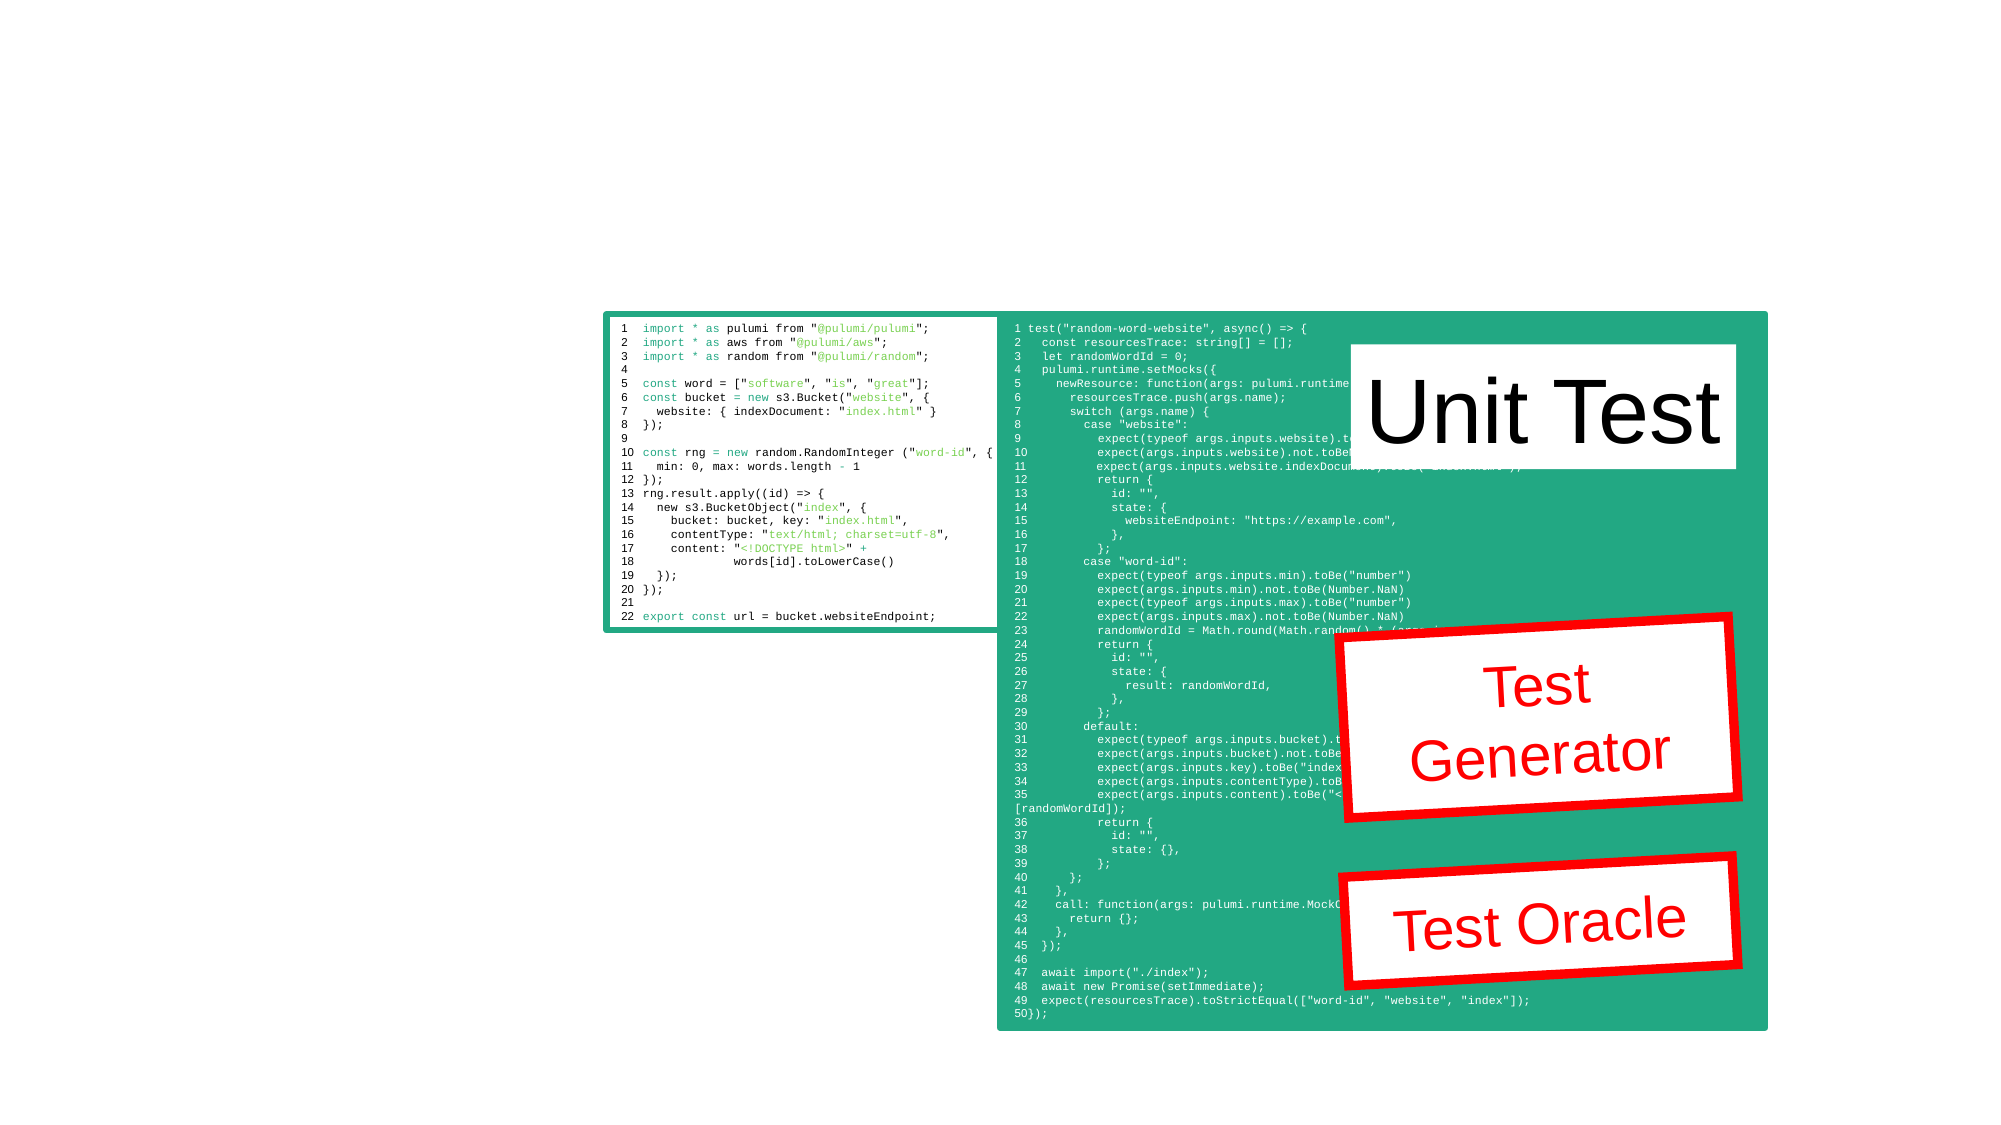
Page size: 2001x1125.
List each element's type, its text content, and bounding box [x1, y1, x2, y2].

text_box Test Oracle [1341, 854, 1739, 987]
text_box Test Generator [1337, 615, 1740, 820]
text_box 1 import * as pulumi from "@pulumi/pulumi"; 2 import * as aws from "@pulumi/aws"; 3 import * as random from "@pulumi/random"; 4 5 const word = ["software", "is", "great"]; 6 const bucket = new s3.Bucket("website", { 7 website: { indexDocument: "index.html" } 8 }); 9 10 const rng = new random.RandomInteger ("word-id", { 11 min: 0, max: words.length - 1 12 }); 13 rng.result.apply((id) => { 14 new s3.BucketObject("index", { 15 bucket: bucket, key: "index.html", 16 contentType: "text/html; charset=utf-8", 17 content: "<!DOCTYPE html>" + 18 words[id].toLowerCase() 19 }); 20 }); 21 22 export const url = bucket.websiteEndpoint; [606, 314, 999, 631]
text_box Unit Test [1350, 344, 1737, 470]
text_box 1 test("random-word-website", async() => { 2 const resourcesTrace: string[] = []; 3 let randomWordId = 0; 4 pulumi.runtime.setMocks({ 5 newResource: function(args: pulumi.runtime.MockResourceArgs): {id: string, state: any} { 6 resourcesTrace.push(args.name); 7 switch (args.name) { 8 case "website": 9 expect(typeof args.inputs.website).toBe("object") 10 expect(args.inputs.website).not.toBeNull() 11 expect(args.inputs.website.indexDocument).toBe("index.html"); 12 return { 13 id: "", 14 state: { 15 websiteEndpoint: "https://example.com", 16 }, 17 }; 18 case "word-id": 19 expect(typeof args.inputs.min).toBe("number") 20 expect(args.inputs.min).not.toBe(Number.NaN) 21 expect(typeof args.inputs.max).toBe("number") 22 expect(args.inputs.max).not.toBe(Number.NaN) 23 randomWordId = Math.round(Math.random() * (args.inputs.max - 1)) + args.inputs.min; 24 return { 25 id: "", 26 state: { 27 result: randomWordId, 28 }, 29 }; 30 default: 31 expect(typeof args.inputs.bucket).toBe("object"); 32 expect(args.inputs.bucket).not.toBeNull(); 33 expect(args.inputs.key).toBe("index.html"); 34 expect(args.inputs.contentType).toBe("text/html; charset=utf-8"); 35 expect(args.inputs.content).toBe("<!DOCTYPE html>" + ["software", "is", "great"][randomWordId]); 36 return { 37 id: "", 38 state: {}, 39 }; 40 }; 41 }, 42 call: function(args: pulumi.runtime.MockCallArgs): Record<string, any> { 43 return {}; 44 }, 45 }); 46 47 await import("./index"); 48 await new Promise(setImmediate); 49 expect(resourcesTrace).toStrictEqual(["word-id", "website", "index"]); 50}); [999, 314, 1766, 1028]
